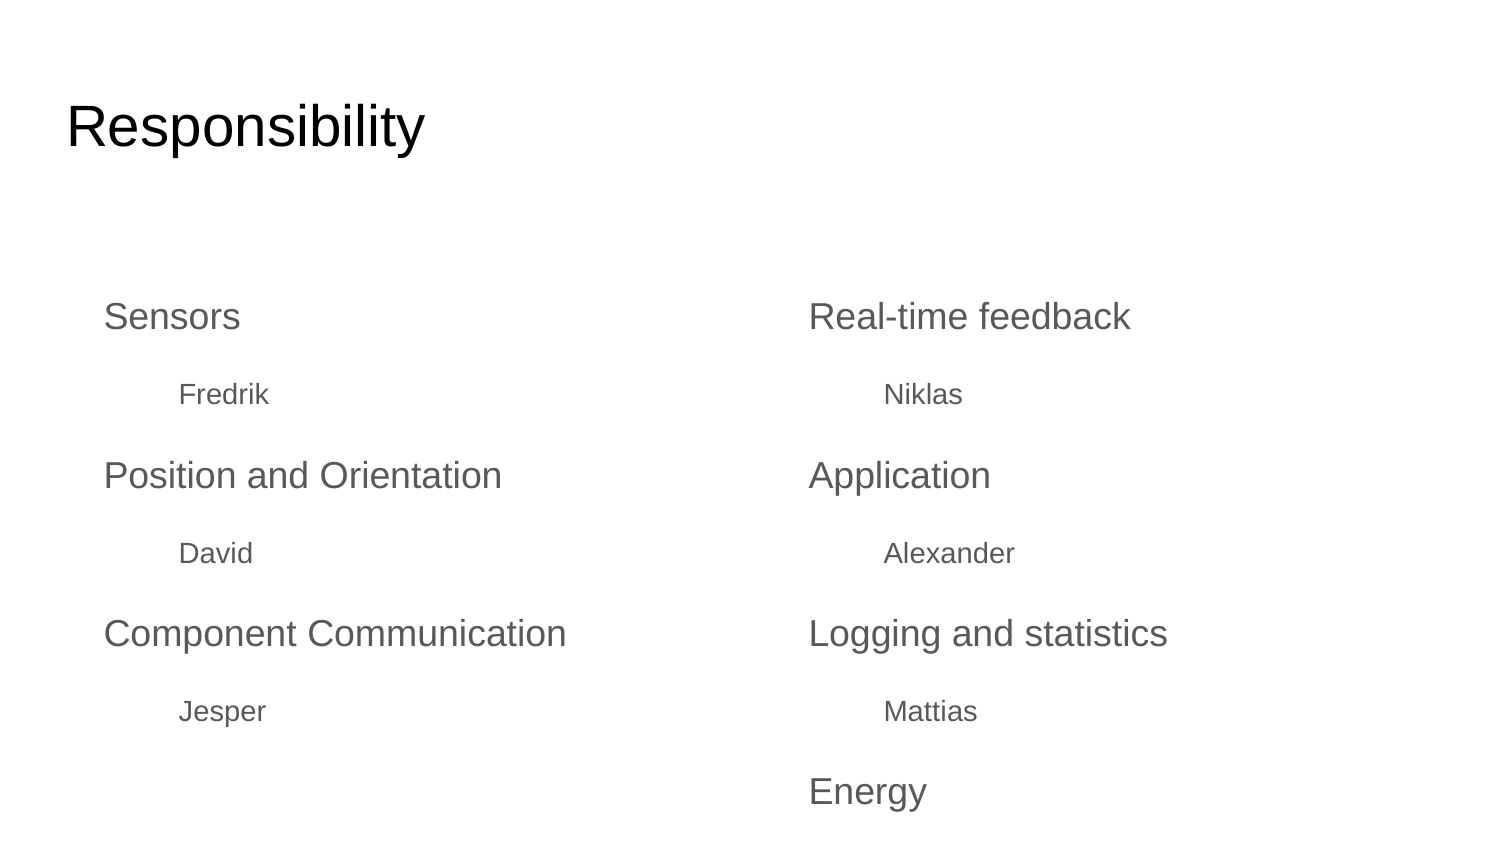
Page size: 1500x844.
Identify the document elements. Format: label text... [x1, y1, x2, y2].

title Responsibility [51, 72, 1449, 167]
list Real-time feedback Niklas Application Alexander Logging and statistics Mattias Energy Björn [755, 270, 1449, 831]
list Sensors Fredrik Position and Orientation David Component Communication Jesper [51, 270, 744, 831]
